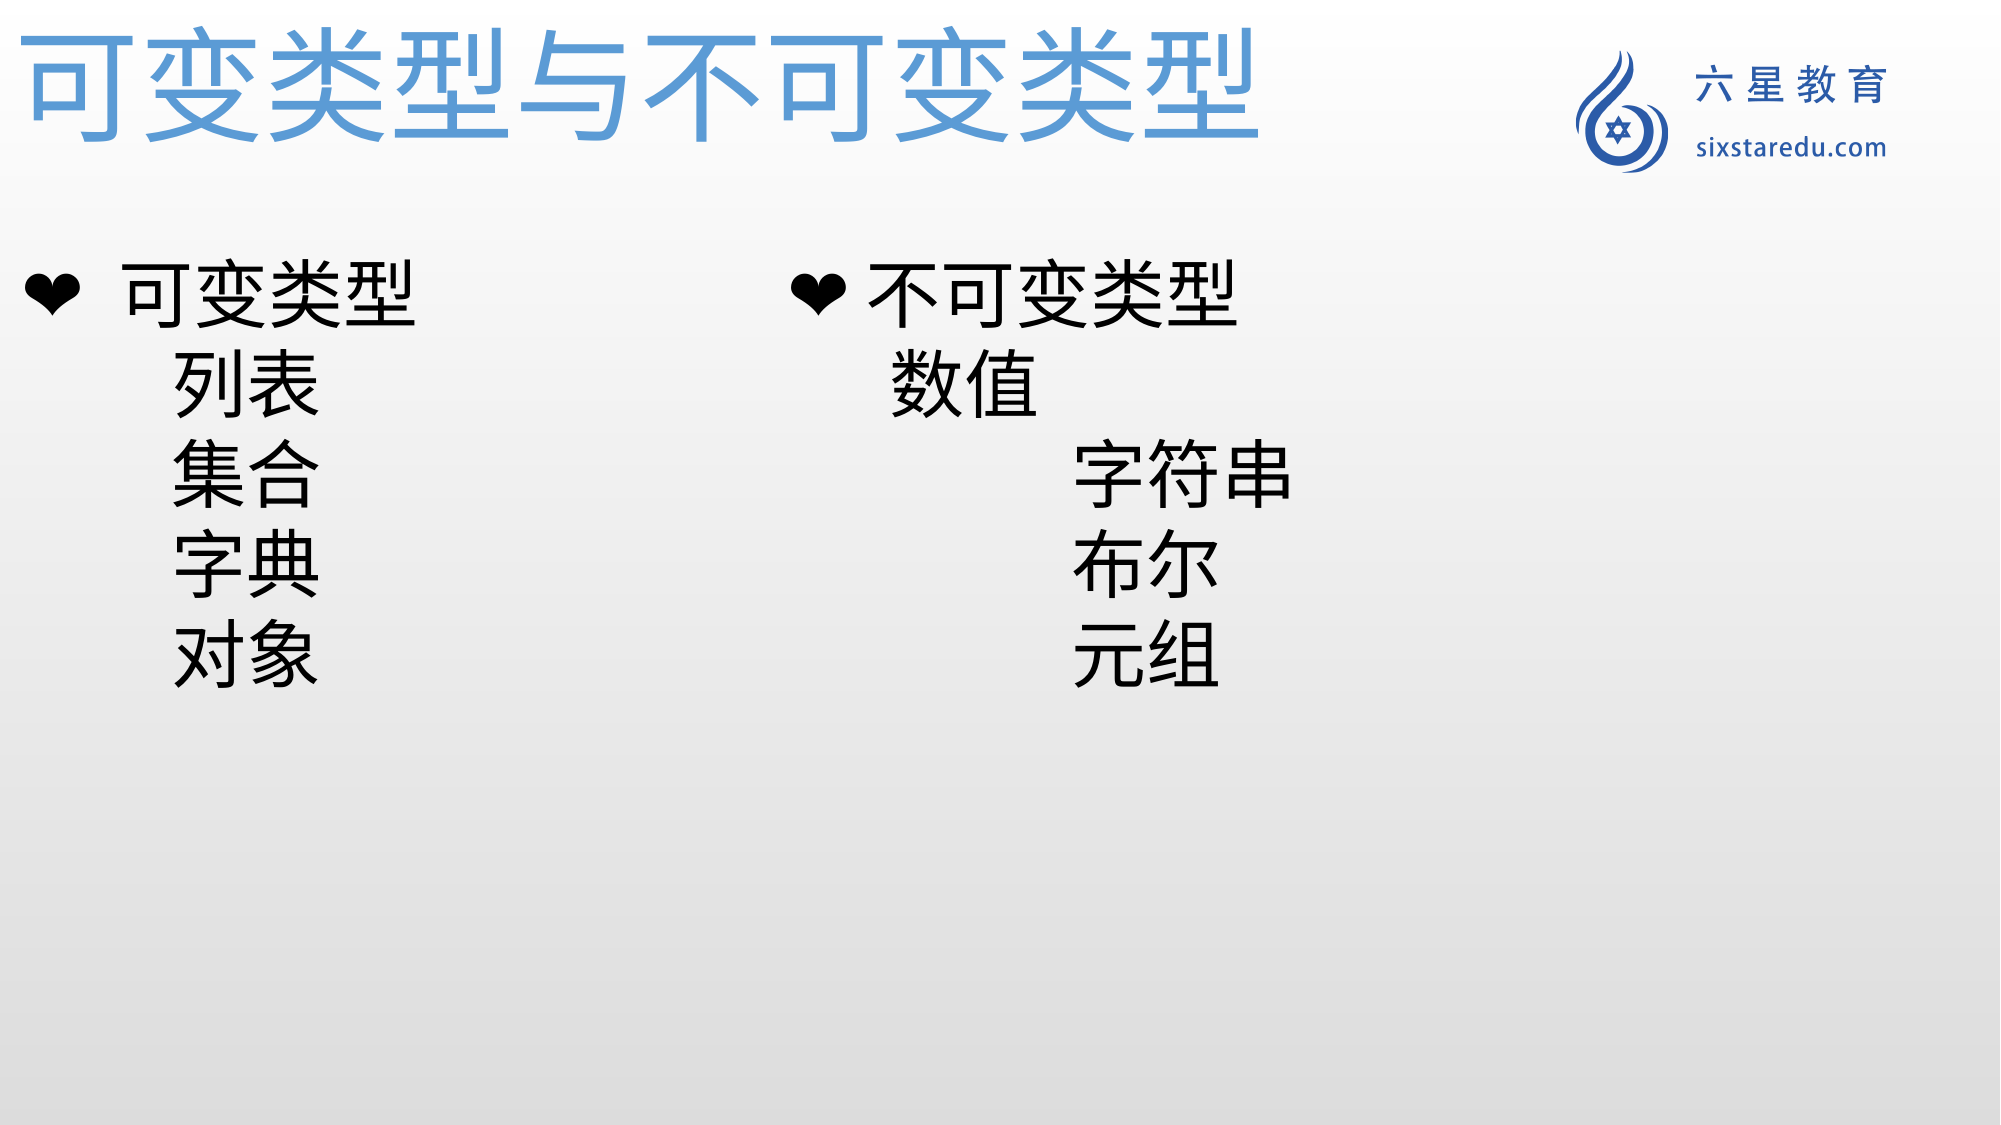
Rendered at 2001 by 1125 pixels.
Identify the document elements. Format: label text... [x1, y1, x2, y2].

picture [1481, 0, 1976, 223]
text_box 可变类型与不可变类型 [0, 0, 1459, 165]
text_box ❤ 可变类型 ❤ 不可变类型 列表 数值 集合 字符串 字典 布尔 对象 元组 [6, 240, 2000, 795]
